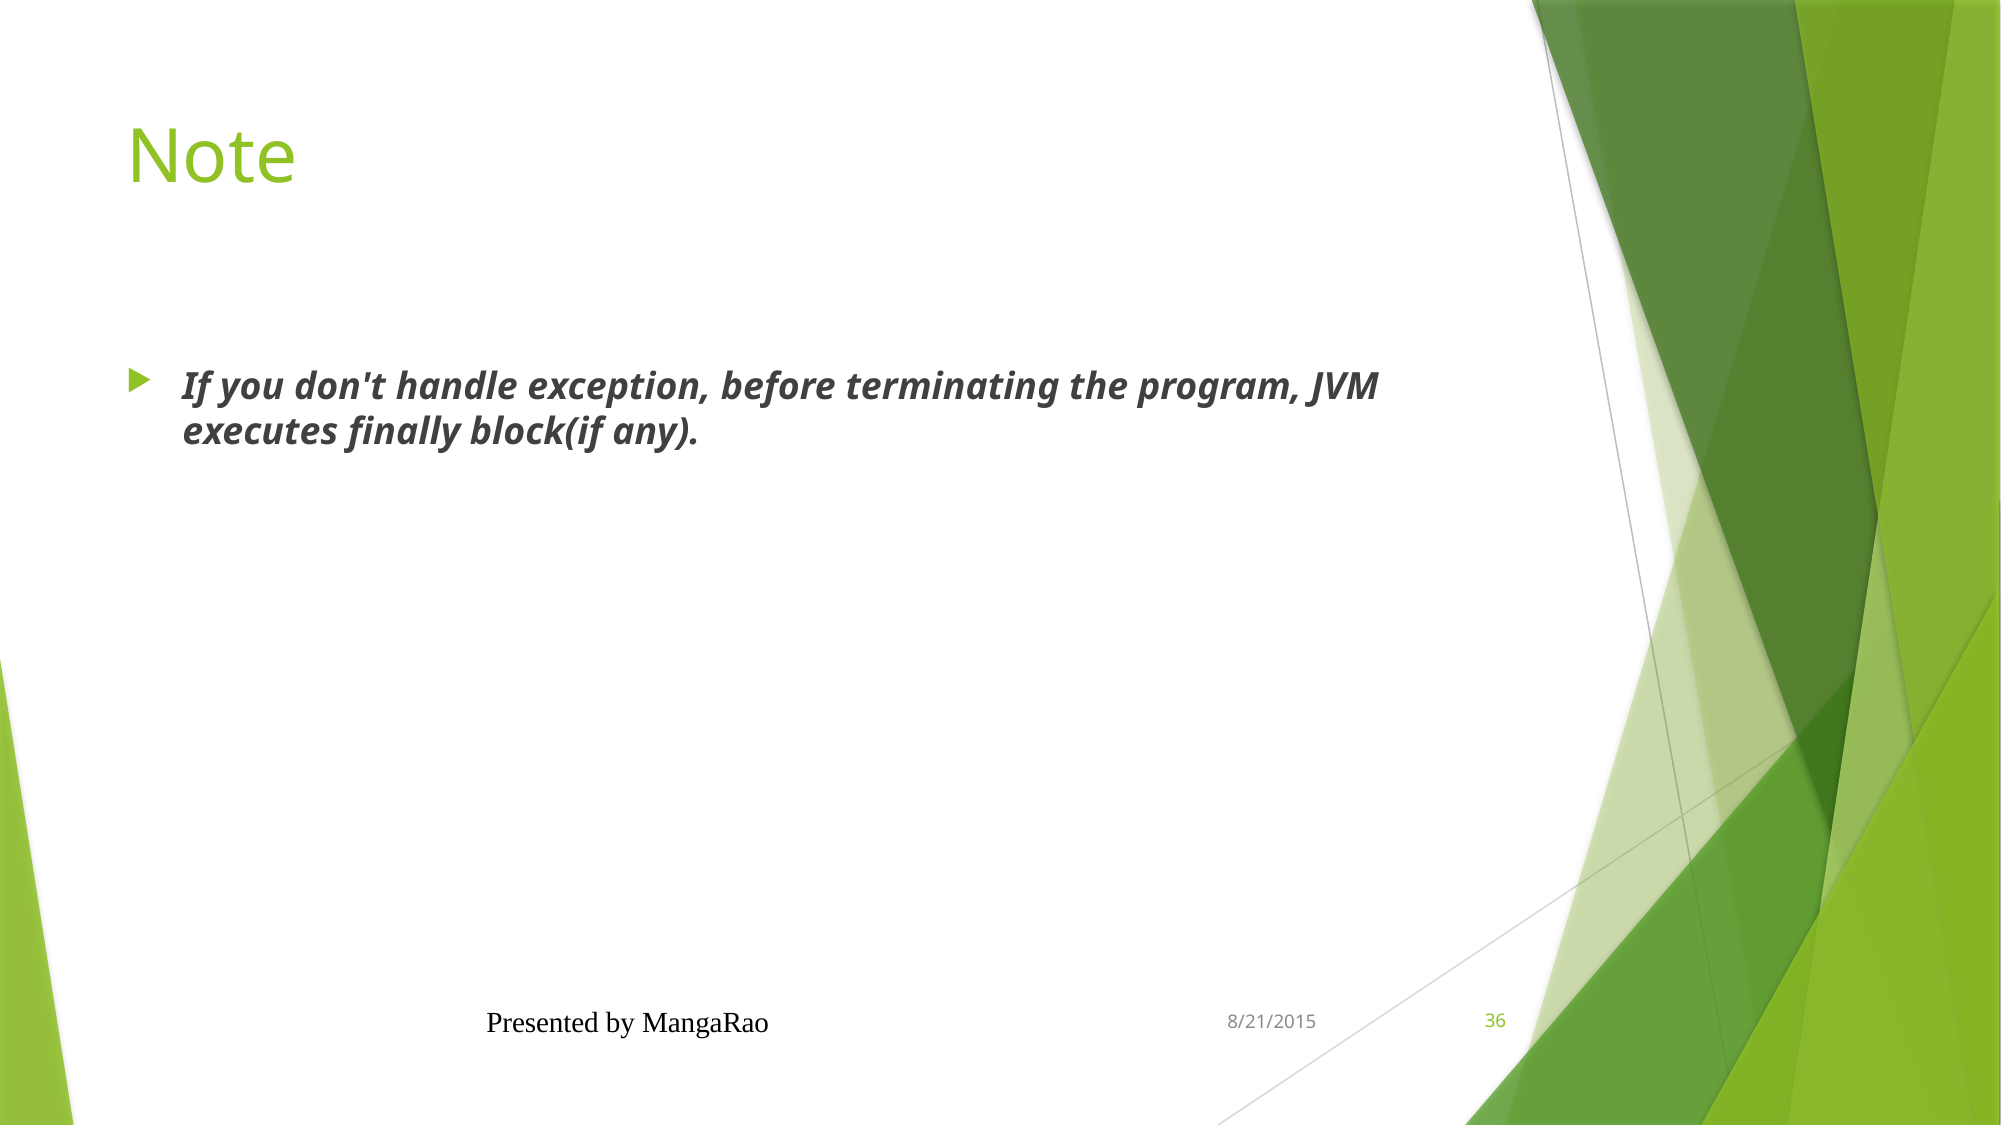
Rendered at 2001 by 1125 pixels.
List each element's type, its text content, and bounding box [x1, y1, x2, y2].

footer Presented by MangaRao [111, 991, 1145, 1051]
title Note [111, 99, 1522, 317]
slide_number 36 [1409, 991, 1522, 1051]
list If you don't handle exception, before terminating the program, JVM executes finally block(if any). [111, 354, 1522, 992]
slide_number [1181, 991, 1332, 1051]
